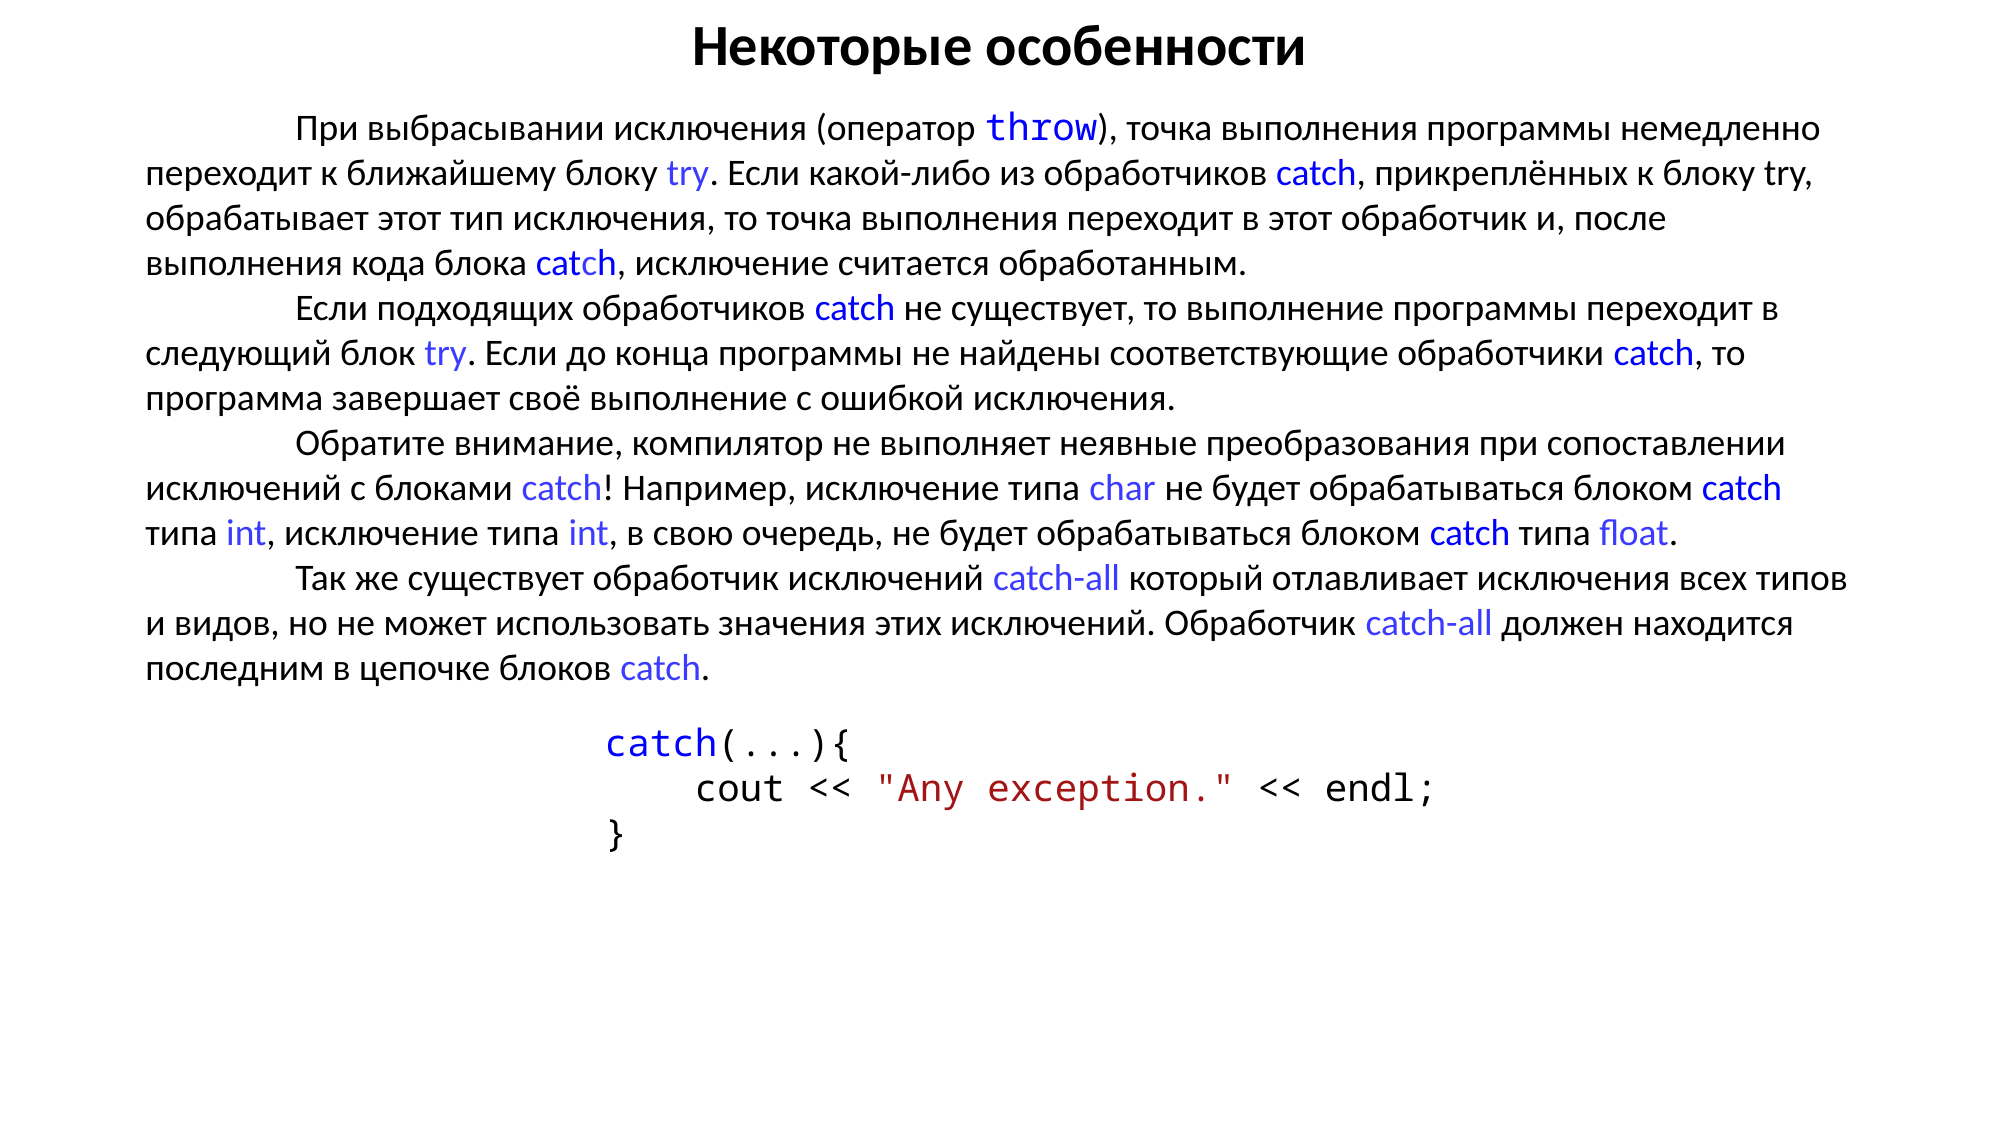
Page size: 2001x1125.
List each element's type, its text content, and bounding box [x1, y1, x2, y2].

text_box При выбрасывании исключения (оператор throw), точка выполнения программы немедленно переходит к ближайшему блоку try. Если какой-либо из обработчиков catch, прикреплённых к блоку try, обрабатывает этот тип исключения, то точка выполнения переходит в этот обработчик и, после выполнения кода блока catch, исключение считается обработанным. Если подходящих обработчиков catch не существует, то выполнение программы переходит в следующий блок try. Если до конца программы не найдены соответствующие обработчики catch, то программа завершает своё выполнение с ошибкой исключения. Обратите внимание, компилятор не выполняет неявные преобразования при сопоставлении исключений с блоками catch! Например, исключение типа char не будет обрабатываться блоком catch типа int, исключение типа int, в свою очередь, не будет обрабатываться блоком catch типа float. Так же существует обработчик исключений catch-all который отлавливает исключения всех типов и видов, но не может использовать значения этих исключений. Обработчик catch-all должен находится последним в цепочке блоков catch. [130, 95, 1870, 696]
text_box Некоторые особенности [677, 0, 1323, 85]
text_box catch(...){ cout << "Any exception." << endl; } [500, 711, 1500, 862]
